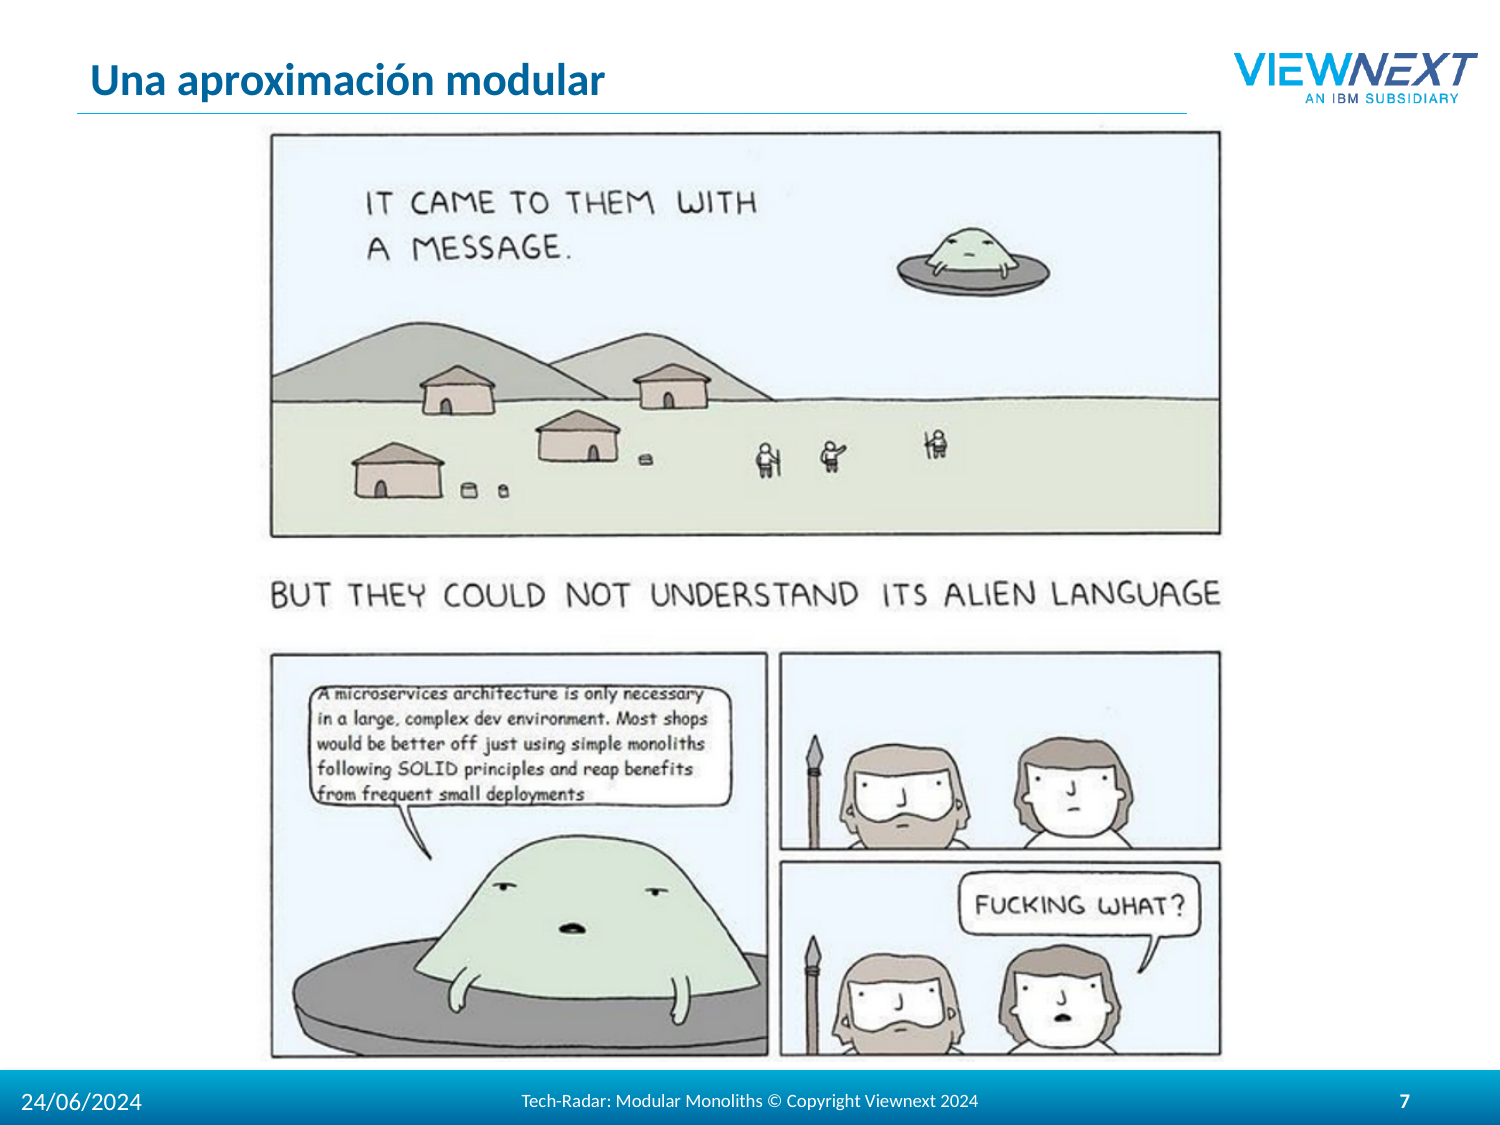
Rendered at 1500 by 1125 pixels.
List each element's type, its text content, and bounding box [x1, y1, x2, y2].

title Una aproximación modular [75, 42, 1425, 112]
footer Tech-Radar: Modular Monoliths © Copyright Viewnext 2024 [190, 1070, 1309, 1125]
picture [253, 116, 1235, 1063]
slide_number 7 [1309, 1070, 1425, 1125]
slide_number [5, 1070, 185, 1125]
picture [1234, 41, 1478, 114]
